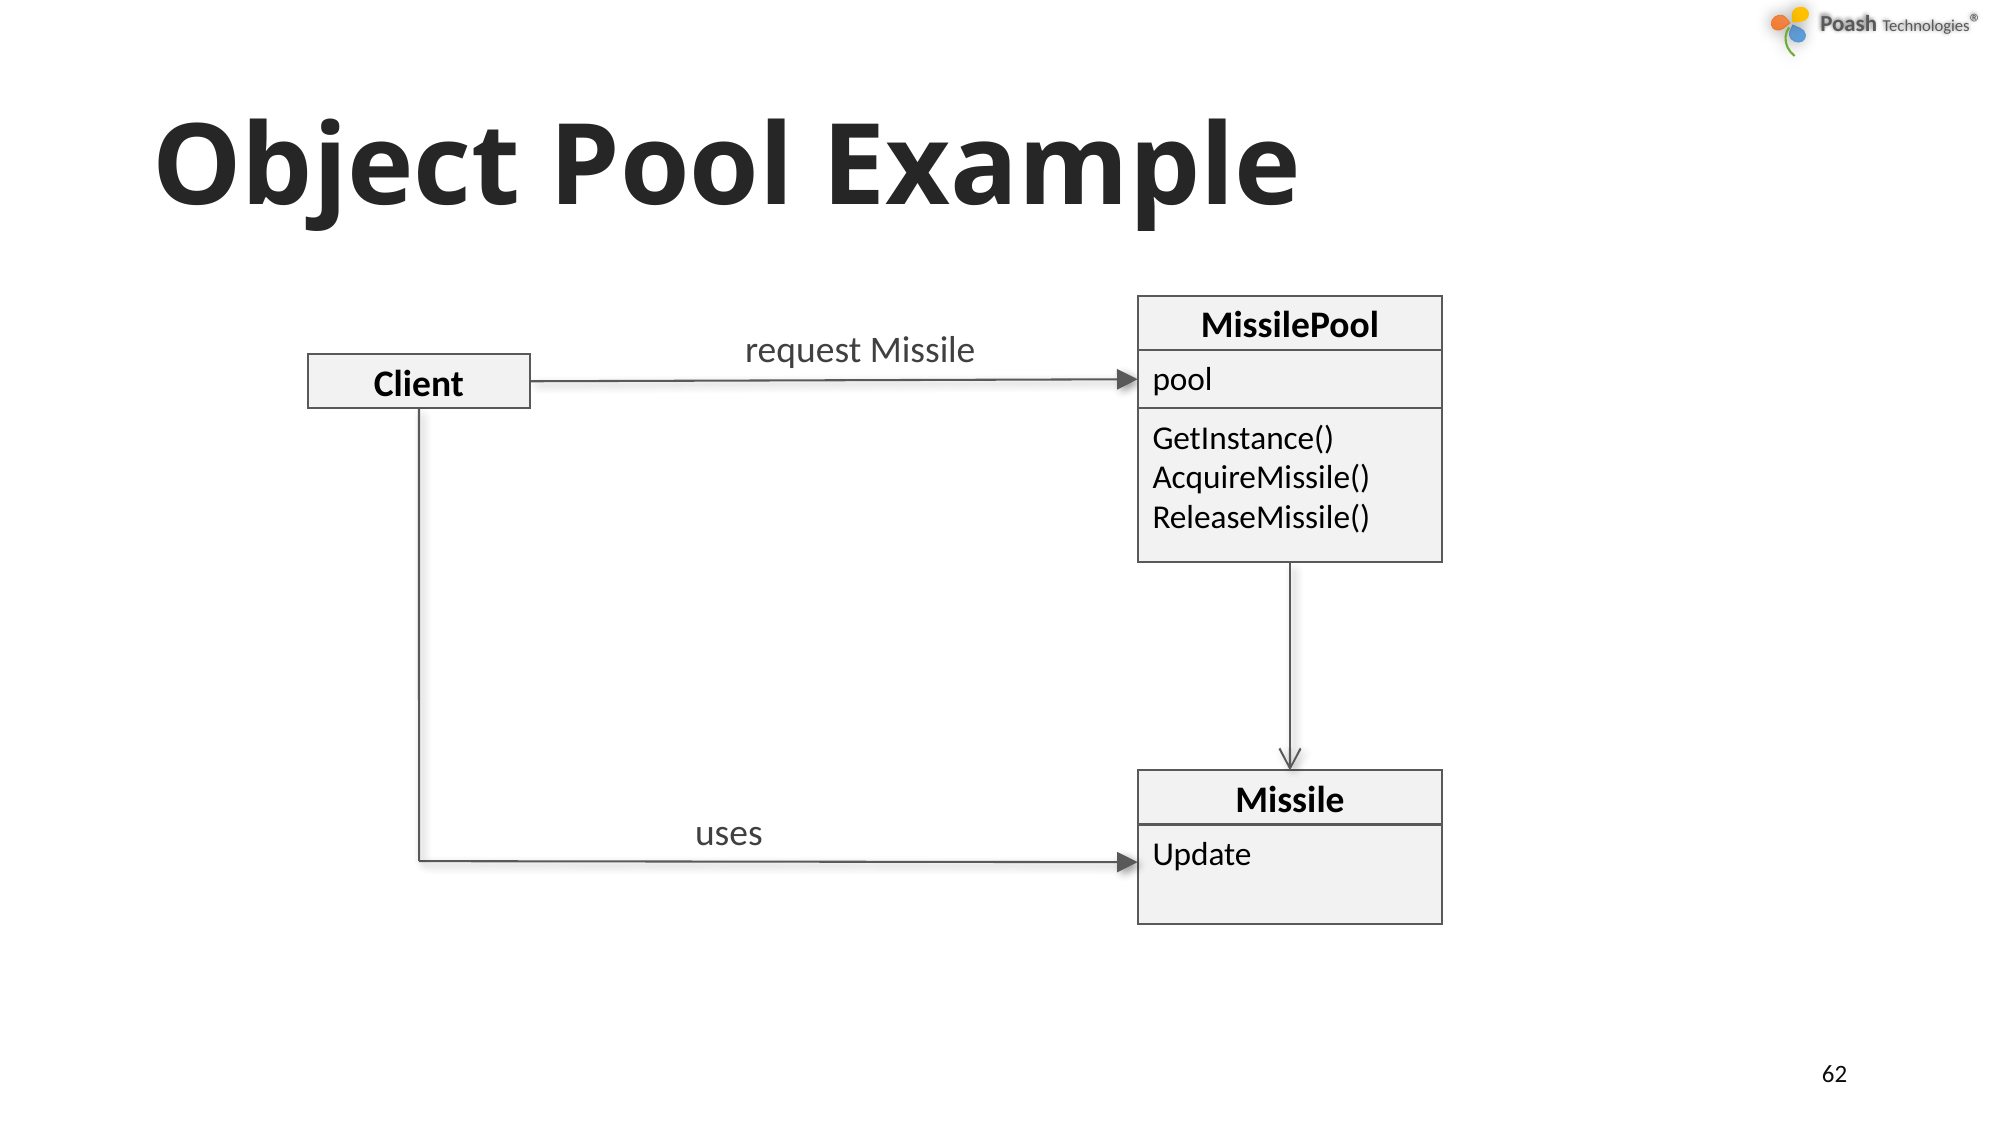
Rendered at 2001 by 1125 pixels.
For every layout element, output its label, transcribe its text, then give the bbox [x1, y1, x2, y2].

text_box uses [680, 800, 778, 861]
title Object Pool Example [137, 59, 1863, 278]
text_box pool [1137, 350, 1443, 409]
slide_number 62 [1412, 1042, 1863, 1103]
text_box Update [1137, 824, 1443, 925]
text_box Client [307, 354, 531, 409]
text_box request Missile [730, 317, 991, 378]
text_box GetInstance() AcquireMissile() ReleaseMissile() [1137, 409, 1443, 563]
text_box Missile [1137, 770, 1443, 824]
text_box MissilePool [1137, 295, 1443, 350]
